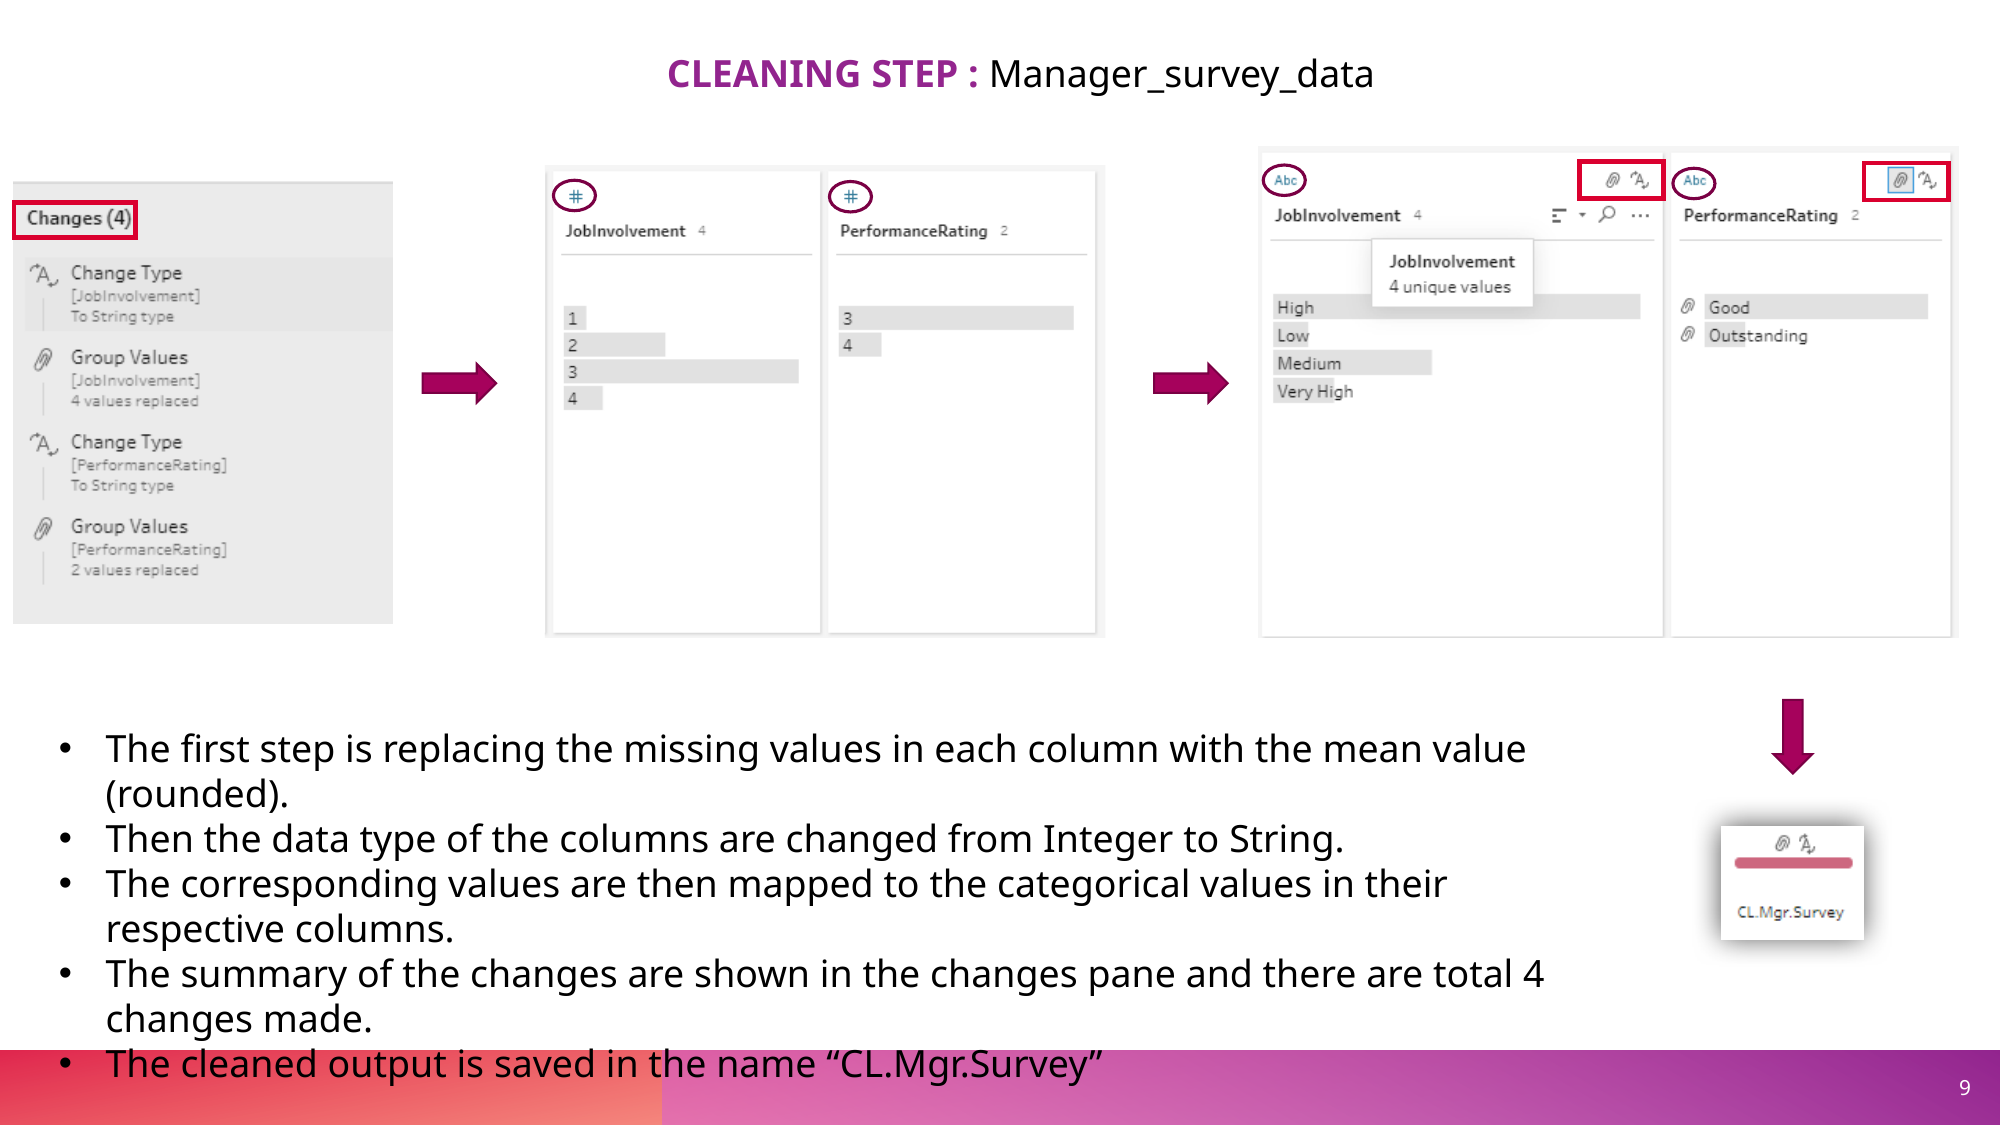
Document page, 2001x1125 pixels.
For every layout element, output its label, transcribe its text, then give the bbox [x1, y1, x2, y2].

picture [13, 181, 393, 624]
text_box [1770, 698, 1815, 775]
slide_number 9 [1913, 1051, 1986, 1125]
picture [544, 165, 1106, 638]
text_box CLEANING STEP : Manager_survey_data [478, 42, 1564, 102]
text_box The first step is replacing the missing values in each column with the mean value (rounded). Then the data type of the columns are changed from Integer to String. The corresponding values are then mapped to the categorical values in their respective columns. The summary of the changes are shown in the changes pane and there are total 4 changes made. The cleaned output is saved in the name “CL.Mgr.Survey” [44, 717, 1607, 1092]
picture [1258, 146, 1959, 638]
picture [1721, 826, 1864, 940]
text_box [1153, 361, 1230, 406]
text_box [421, 361, 498, 406]
